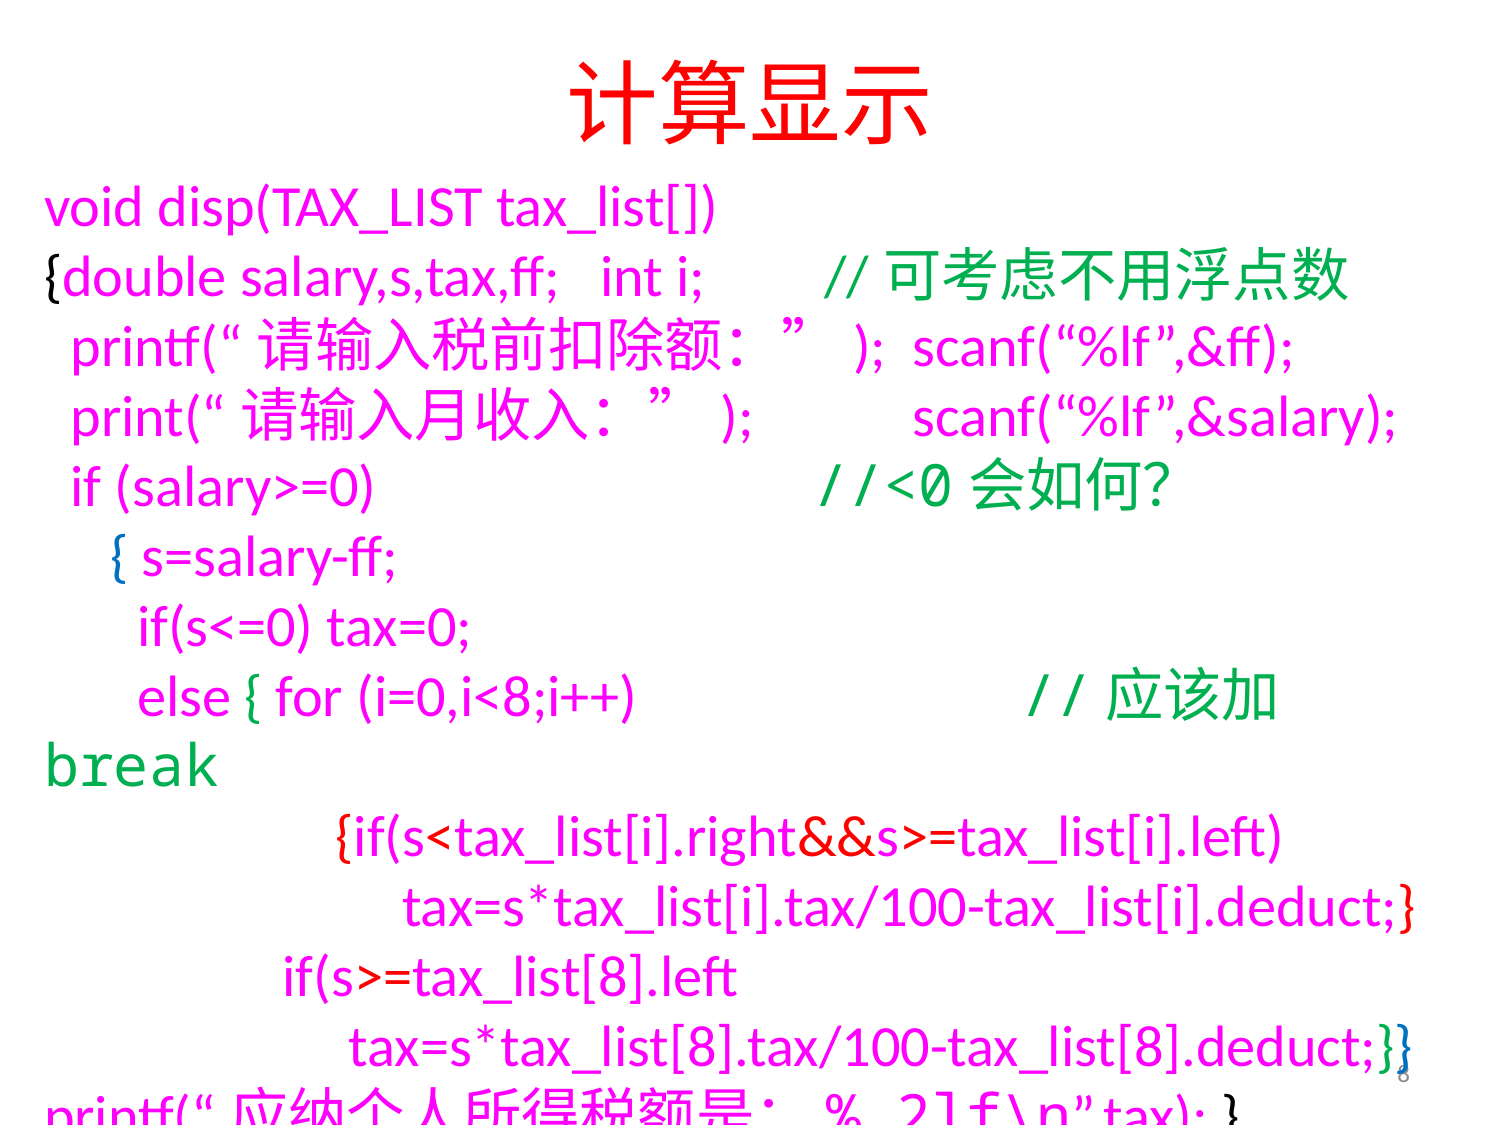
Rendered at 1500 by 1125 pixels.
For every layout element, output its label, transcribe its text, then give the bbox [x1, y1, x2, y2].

title 计算显示 [75, 7, 1425, 160]
text_box void disp(TAX_LIST tax_list[]) {double salary,s,tax,ff; int i; //可考虑不用浮点数 printf(“请输入税前扣除额：”); scanf(“%lf”,&ff); print(“请输入月收入：”); scanf(“%lf”,&salary); if (salary>=0) //<0会如何？ { s=salary-ff; if(s<=0) tax=0; else { for (i=0,i<8;i++) //应该加break {if(s<tax_list[i].right&&s>=tax_list[i].left) tax=s*tax_list[i].tax/100-tax_list[i].deduct;} if(s>=tax_list[8].left tax=s*tax_list[8].tax/100-tax_list[8].deduct;}} printf(“应纳个人所得税额是：%.2lf\n”,tax); } [29, 160, 1447, 1125]
